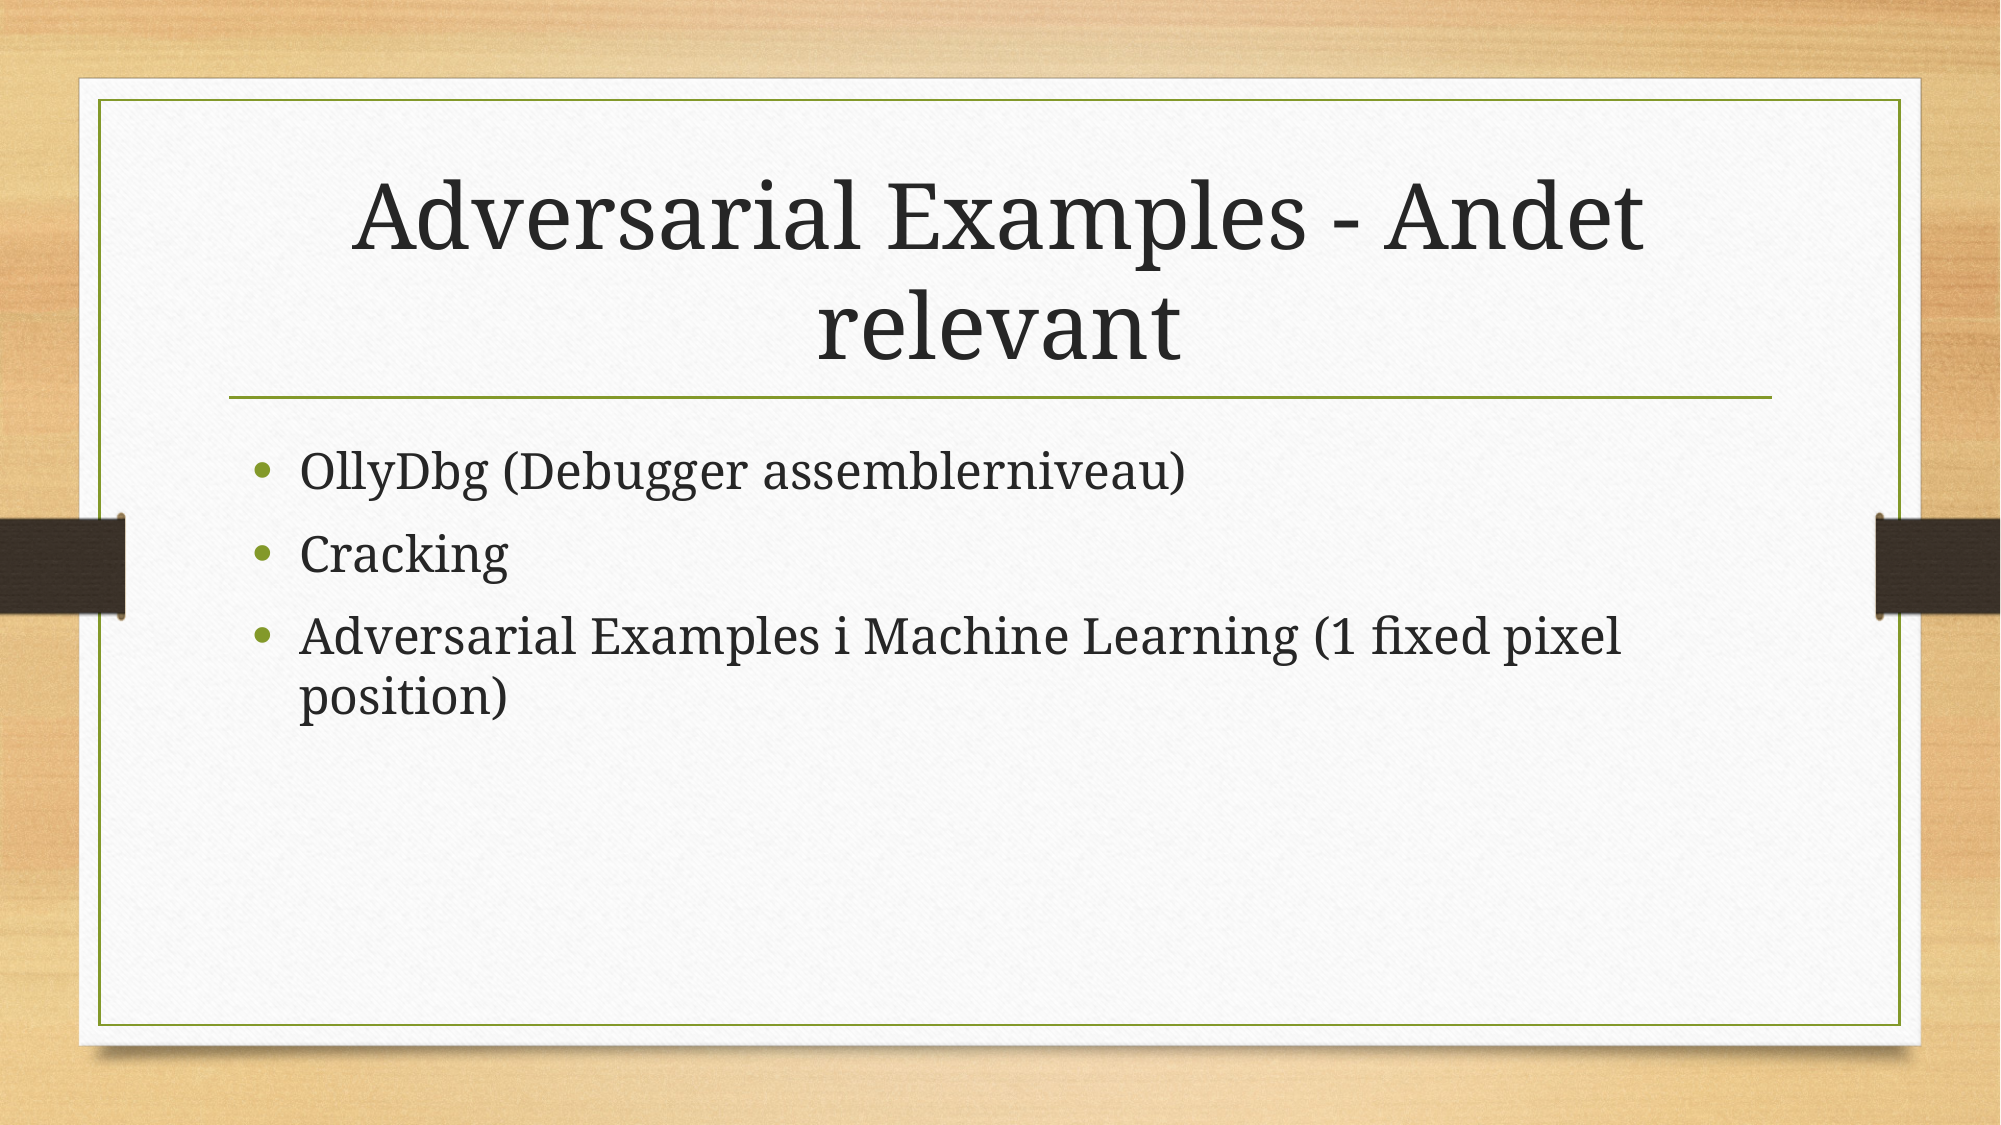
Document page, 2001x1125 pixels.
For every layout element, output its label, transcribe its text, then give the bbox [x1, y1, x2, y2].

title Adversarial Examples - Andet relevant [212, 161, 1788, 375]
picture [0, 0, 2001, 1125]
text_box [237, 453, 1813, 998]
text_box OllyDbg (Debugger assemblerniveau) Cracking Adversarial Examples i Machine Learning (1 fixed pixel position) [237, 432, 1770, 951]
